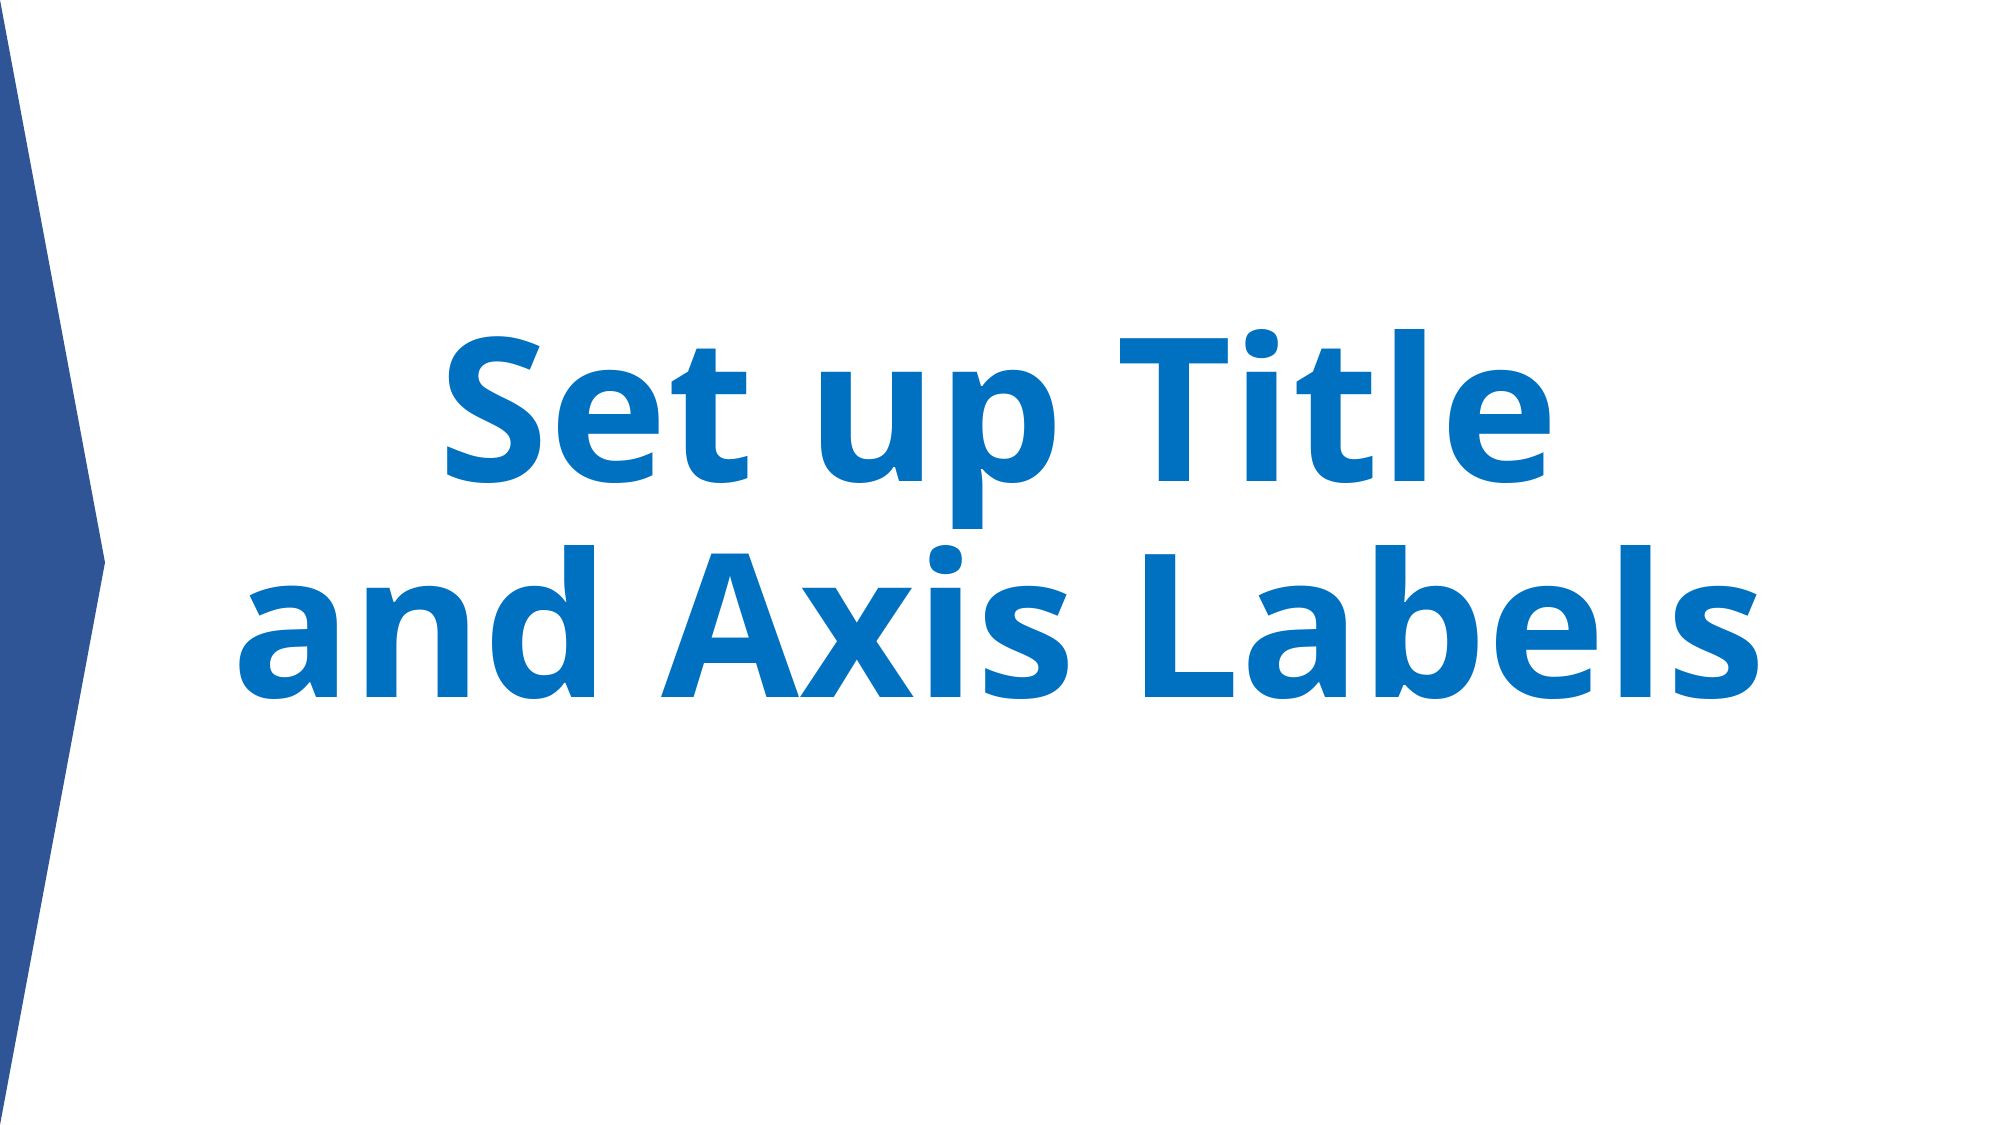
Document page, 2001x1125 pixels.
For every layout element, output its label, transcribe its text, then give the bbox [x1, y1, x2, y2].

title Set up Title and Axis Labels [136, 280, 1862, 749]
